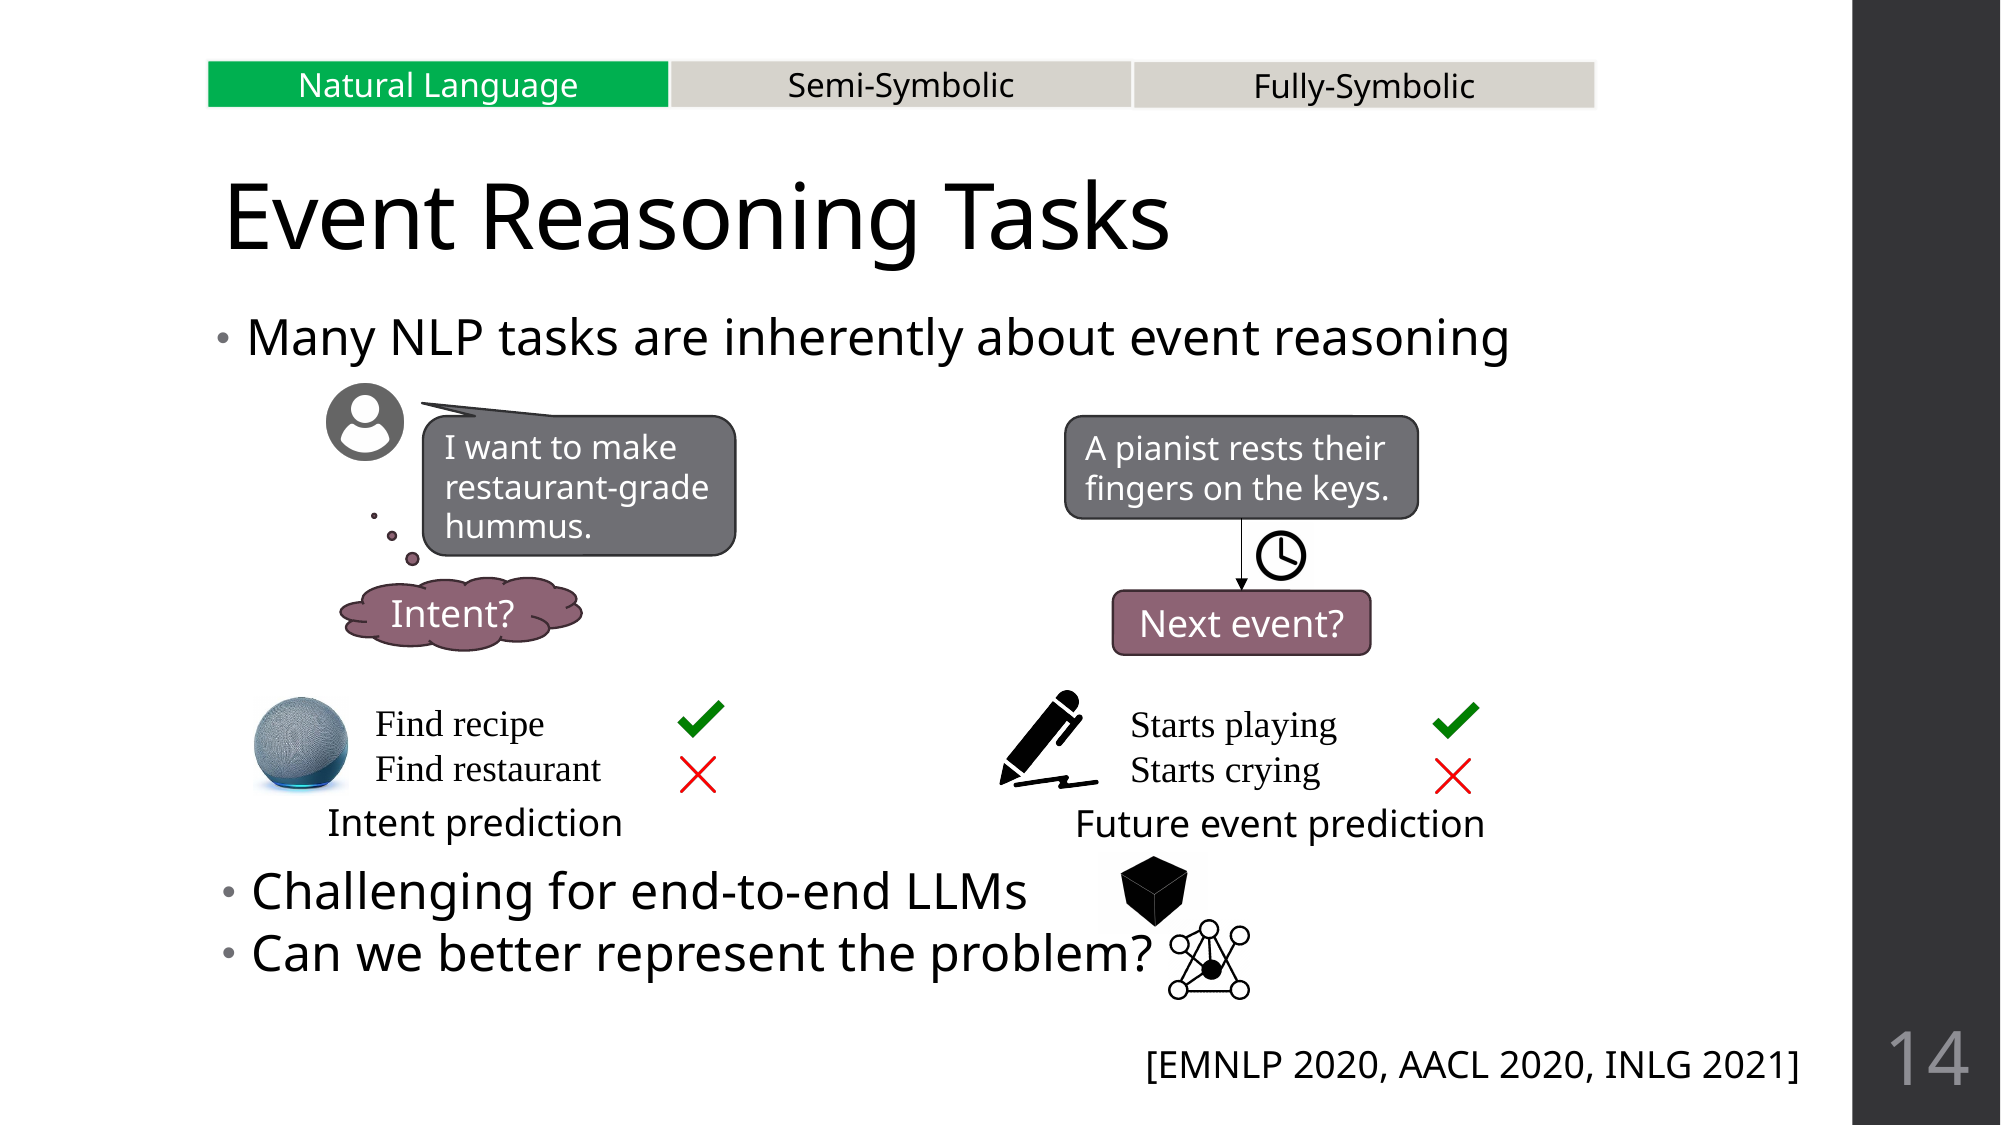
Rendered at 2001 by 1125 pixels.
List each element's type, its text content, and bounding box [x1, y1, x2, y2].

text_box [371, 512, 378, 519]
text_box Semi-Symbolic [669, 59, 1131, 110]
text_box Intent? [339, 576, 583, 652]
text_box Starts playing Starts crying [1115, 692, 1353, 798]
list Many NLP tasks are inherently about event reasoning [201, 302, 1612, 406]
text_box [EMNLP 2020, AACL 2020, INLG 2021] [1130, 1033, 1816, 1094]
picture [1435, 757, 1471, 794]
slide_number 14 [1852, 1012, 2000, 1110]
text_box Future event prediction [1060, 792, 1502, 853]
text_box I want to make restaurant-grade hummus. [421, 406, 737, 557]
text_box Natural Language [206, 59, 669, 110]
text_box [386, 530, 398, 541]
picture [253, 696, 349, 796]
picture [1247, 522, 1314, 589]
text_box Fully-Symbolic [1131, 59, 1597, 110]
text_box Intent? [405, 551, 420, 567]
picture [999, 690, 1099, 790]
text_box Next event? [1111, 589, 1372, 656]
picture [680, 756, 716, 793]
text_box Intent prediction [312, 791, 639, 852]
picture [1098, 851, 1250, 1000]
picture [676, 694, 726, 744]
picture [326, 382, 404, 461]
text_box Find recipe Find restaurant [360, 691, 617, 797]
picture [1431, 695, 1481, 746]
text_box Challenging for end-to-end LLMs Can we better represent the problem? [206, 856, 1617, 1037]
title Event Reasoning Tasks [206, 60, 1797, 278]
text_box A pianist rests their fingers on the keys. [1064, 414, 1420, 520]
table_header [1238, 589, 1317, 595]
